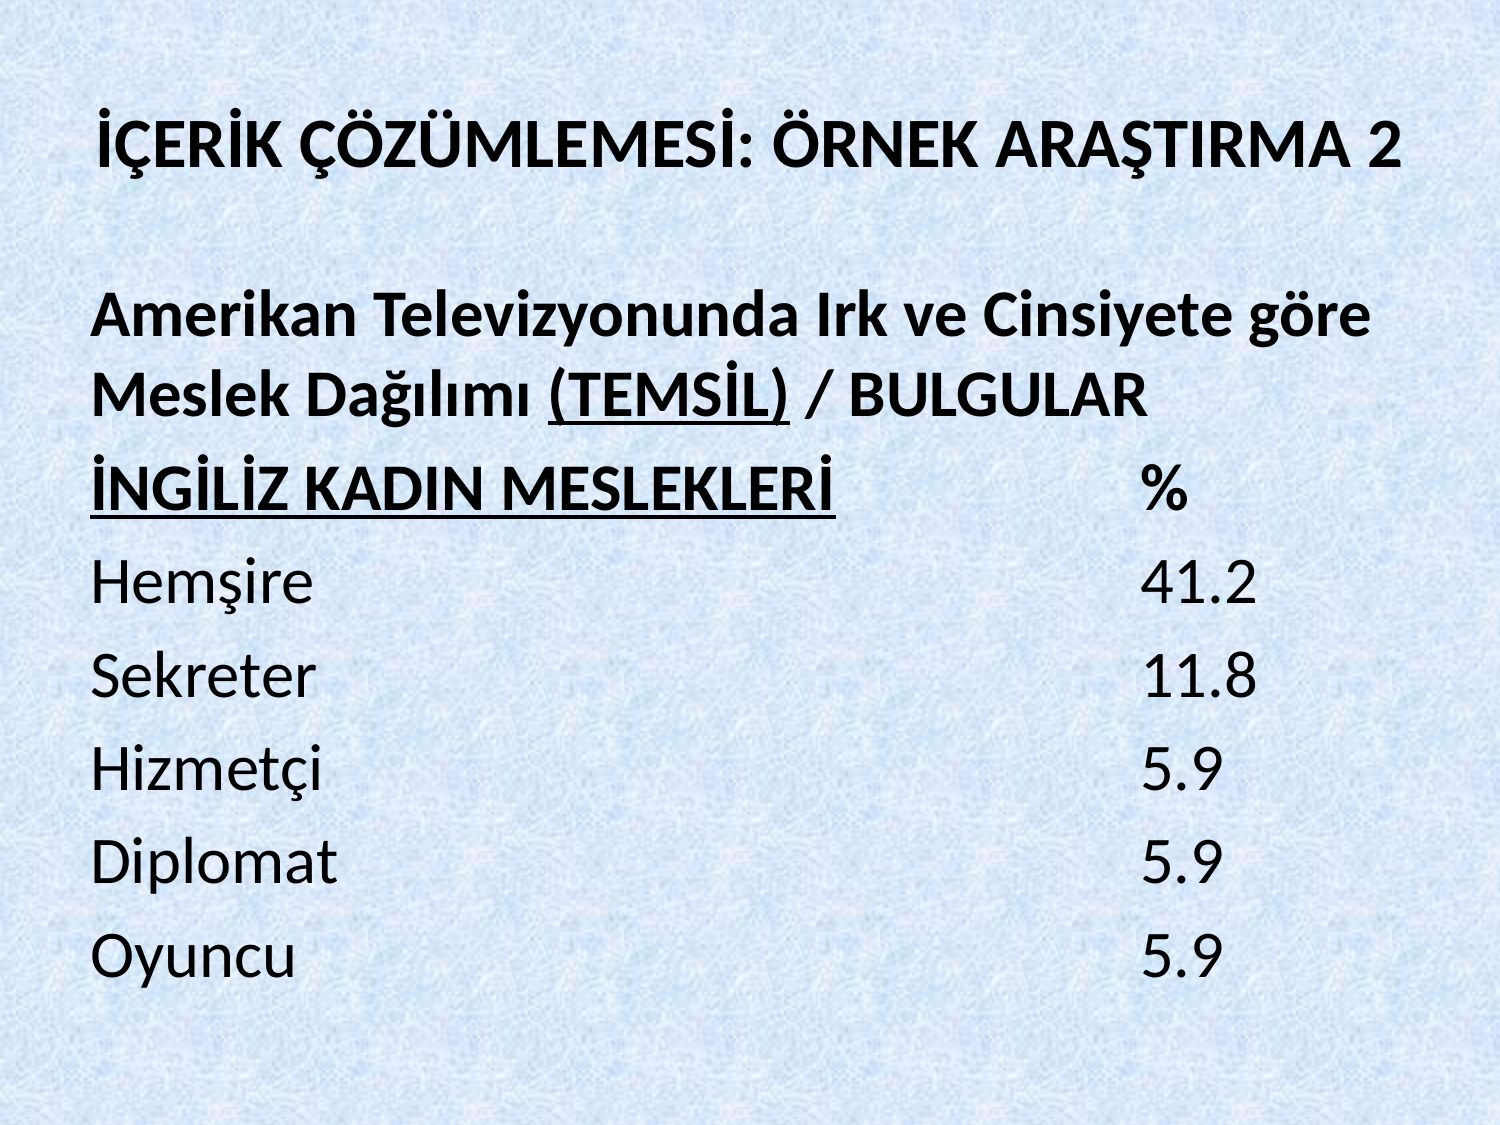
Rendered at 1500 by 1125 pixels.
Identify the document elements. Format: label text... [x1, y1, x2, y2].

picture [0, 0, 1500, 1125]
list Amerikan Televizyonunda Irk ve Cinsiyete göre Meslek Dağılımı (TEMSİL) / BULGULAR İNGİLİZ KADIN MESLEKLERİ % Hemşire 41.2 Sekreter 11.8 Hizmetçi 5.9 Diplomat 5.9 Oyuncu 5.9 [75, 262, 1425, 1005]
title İÇERİK ÇÖZÜMLEMESİ: ÖRNEK ARAŞTIRMA 2 [75, 45, 1425, 233]
